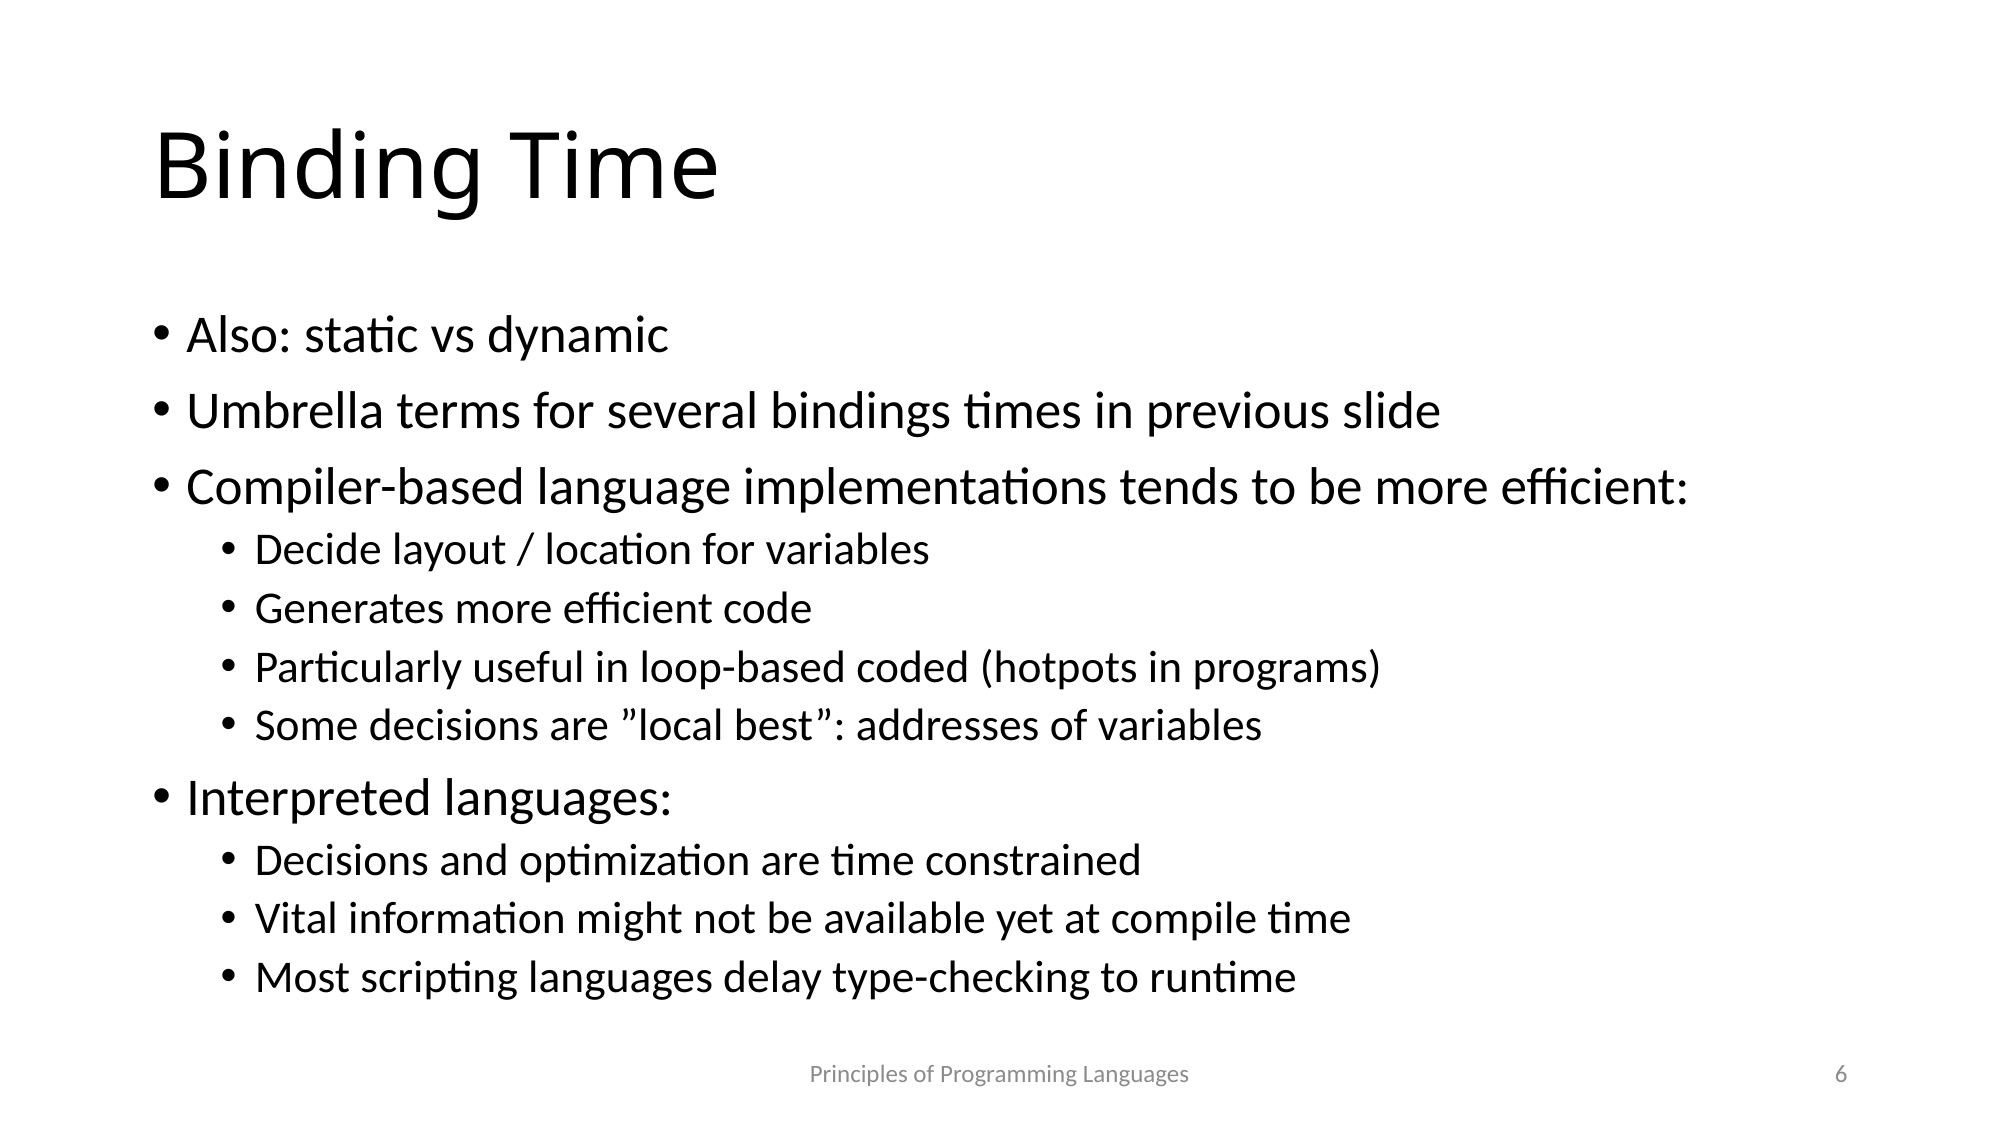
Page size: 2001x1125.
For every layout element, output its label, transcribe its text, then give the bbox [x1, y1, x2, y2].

list Also: static vs dynamic Umbrella terms for several bindings times in previous slide Compiler-based language implementations tends to be more efficient: Decide layout / location for variables Generates more efficient code Particularly useful in loop-based coded (hotpots in programs) Some decisions are ”local best”: addresses of variables Interpreted languages: Decisions and optimization are time constrained Vital information might not be available yet at compile time Most scripting languages delay type-checking to runtime [137, 299, 1863, 1014]
slide_number 6 [1412, 1042, 1863, 1103]
footer Principles of Programming Languages [662, 1042, 1338, 1103]
title Binding Time [137, 59, 1863, 278]
